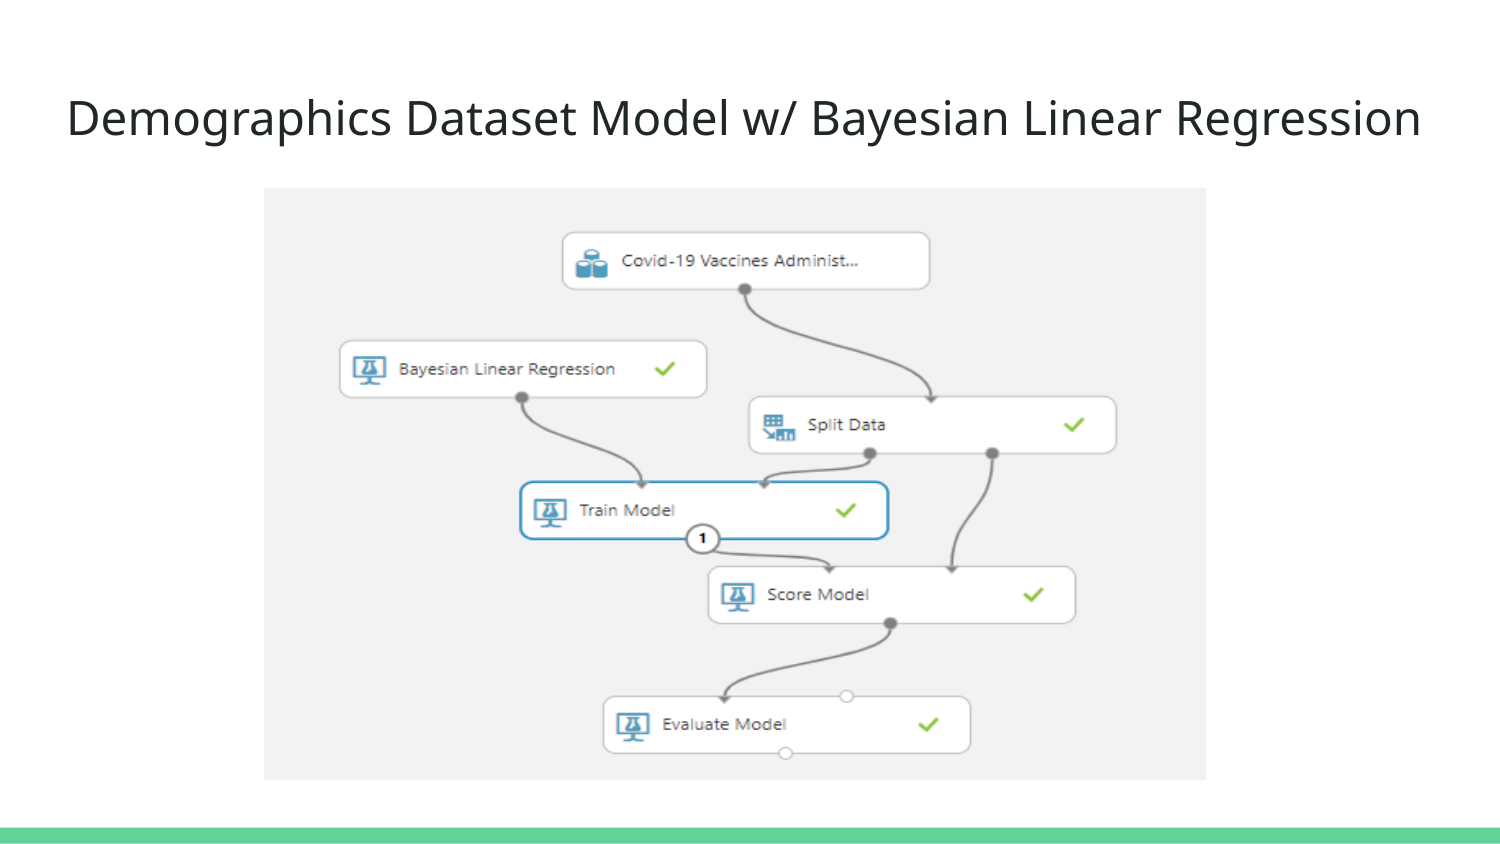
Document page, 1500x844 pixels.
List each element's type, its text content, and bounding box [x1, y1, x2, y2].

title Demographics Dataset Model w/ Bayesian Linear Regression [51, 72, 1449, 167]
picture [264, 188, 1207, 781]
